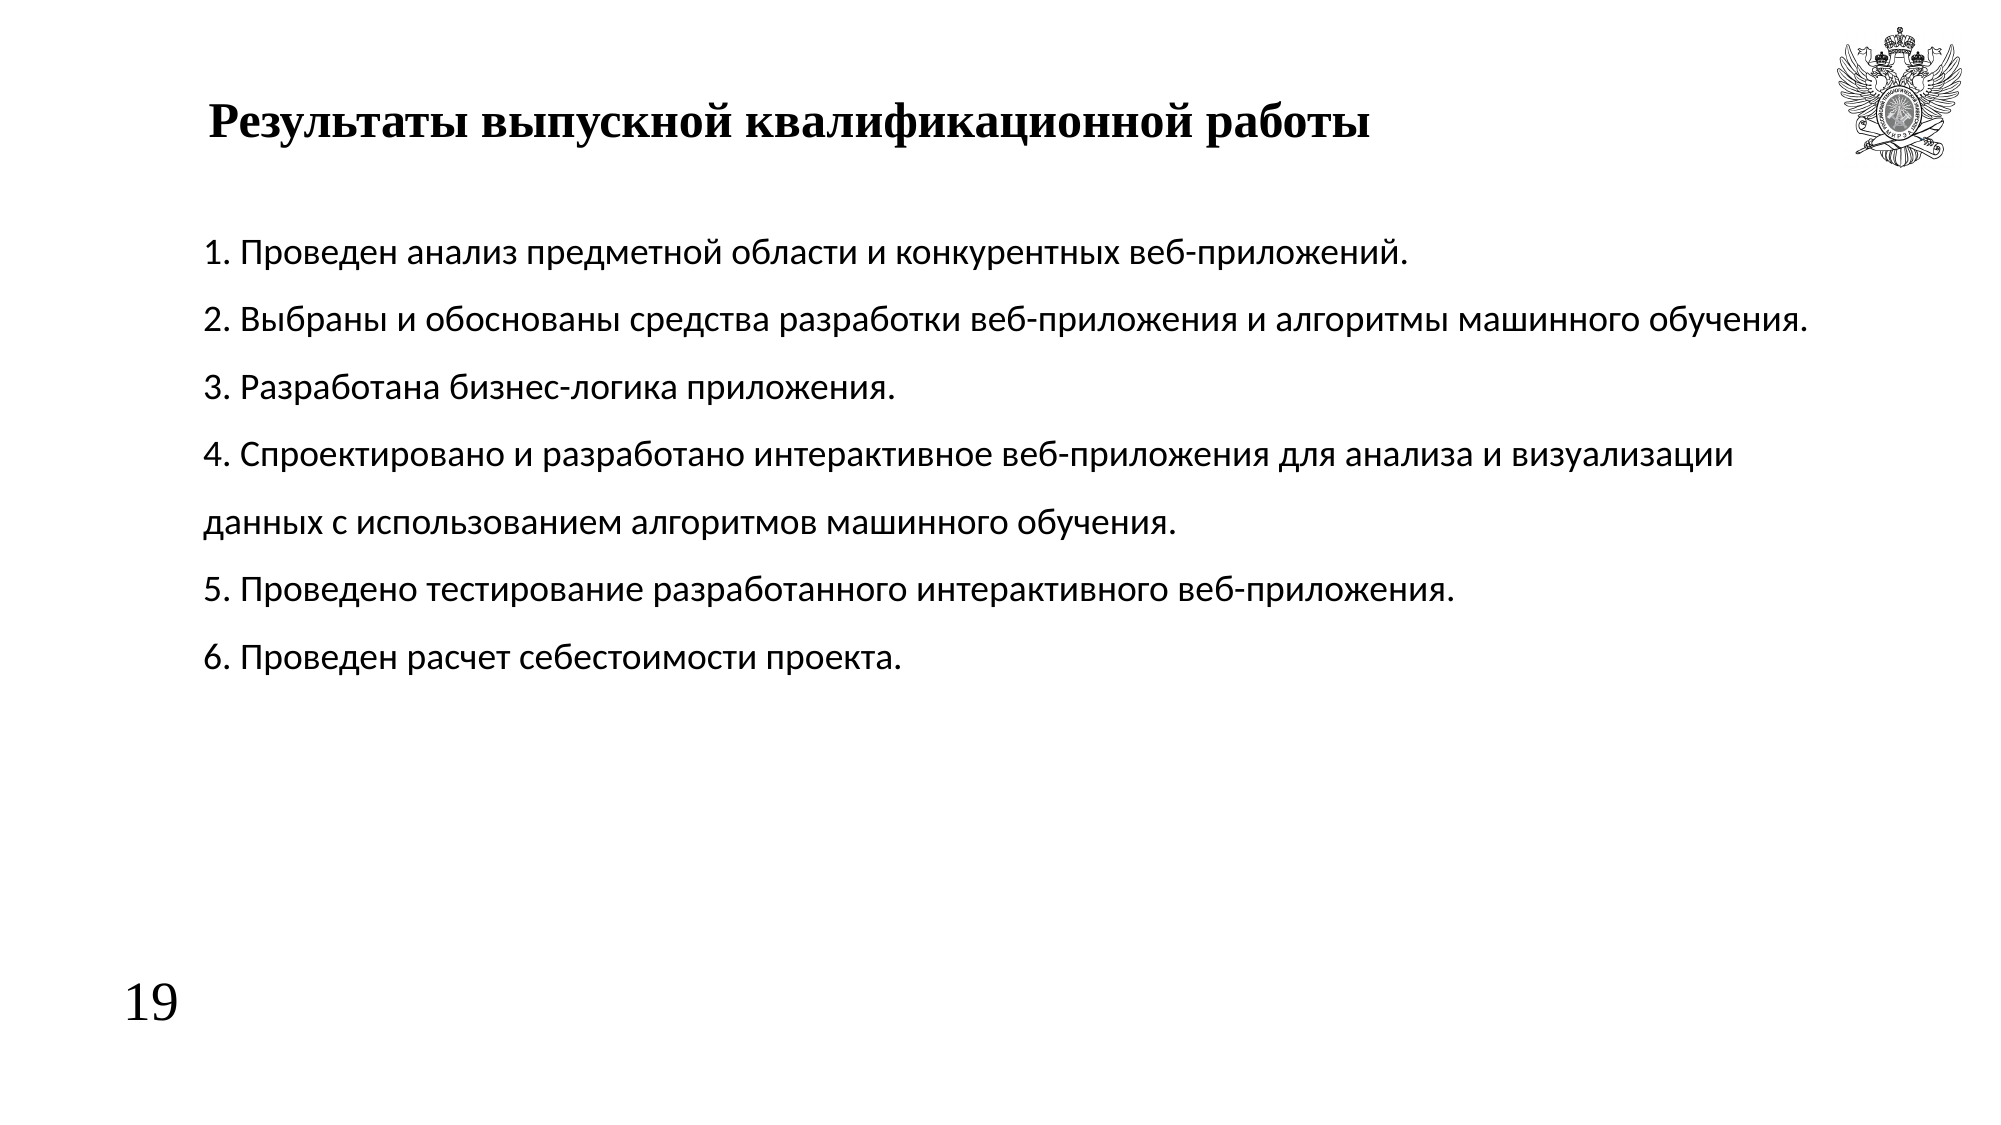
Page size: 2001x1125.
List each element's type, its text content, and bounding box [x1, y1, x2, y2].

text_box 1. Проведен анализ предметной области и конкурентных веб-приложений. 2. Выбраны и обоснованы средства разработки веб-приложения и алгоритмы машинного обучения. 3. Разработана бизнес-логика приложения. 4. Спроектировано и разработано интерактивное веб-приложения для анализа и визуализации данных с использованием алгоритмов машинного обучения. 5. Проведено тестирование разработанного интерактивного веб-приложения. 6. Проведен расчет себестоимости проекта. [188, 196, 1860, 774]
text_box Результаты выпускной квалификационной работы [188, 37, 1822, 156]
picture [1837, 27, 1962, 168]
text_box 19 [108, 957, 220, 1039]
